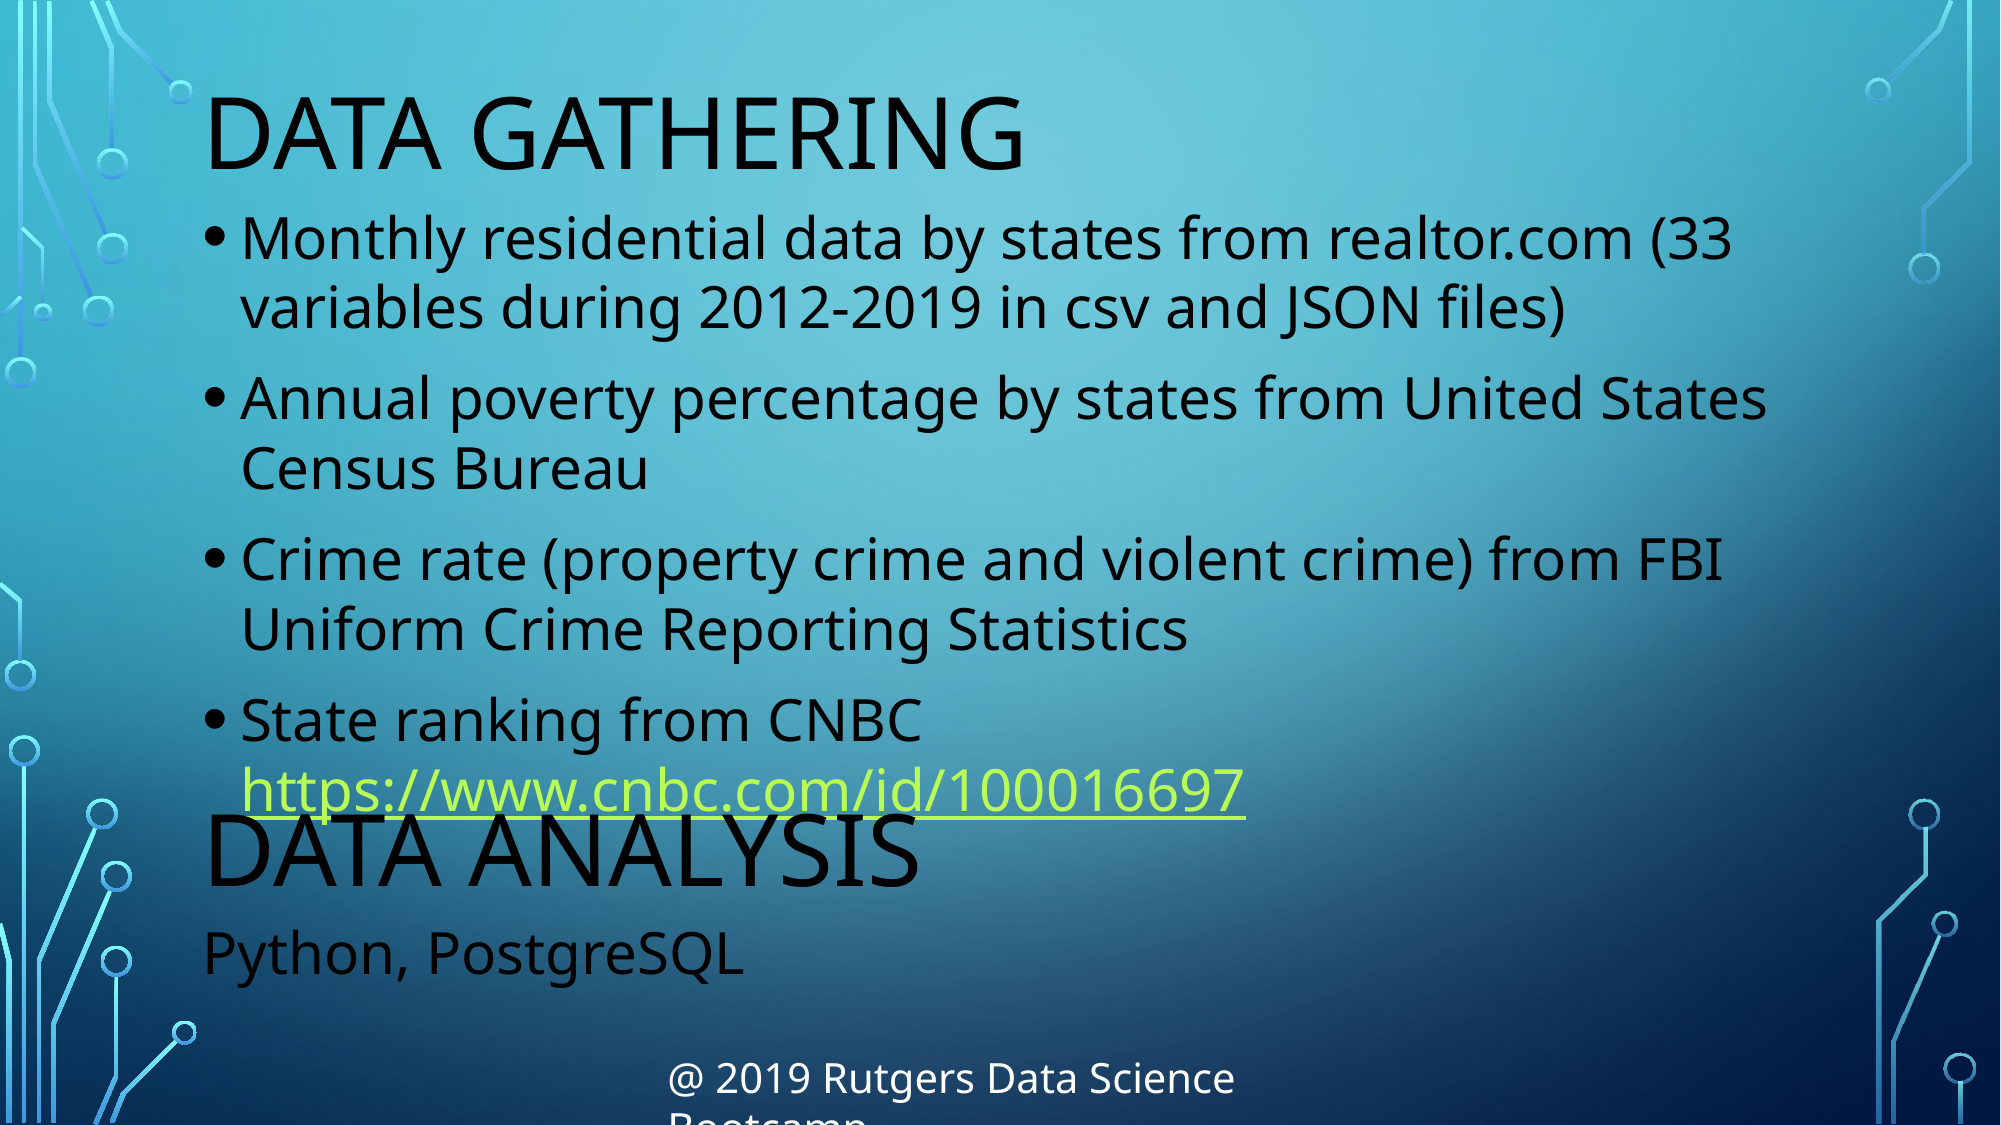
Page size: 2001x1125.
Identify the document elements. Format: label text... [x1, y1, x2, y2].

title Data gathering [187, 15, 1813, 193]
text_box @ 2019 Rutgers Data Science Bootcamp [652, 1044, 1417, 1125]
list Monthly residential data by states from realtor.com (33 variables during 2012-2019 in csv and JSON files) Annual poverty percentage by states from United States Census Bureau Crime rate (property crime and violent crime) from FBI Uniform Crime Reporting Statistics State ranking from CNBC https://www.cnbc.com/id/100016697 [187, 193, 1906, 775]
text_box Data Analysis [187, 733, 1813, 976]
text_box Python, PostgreSQL [187, 908, 1716, 1011]
